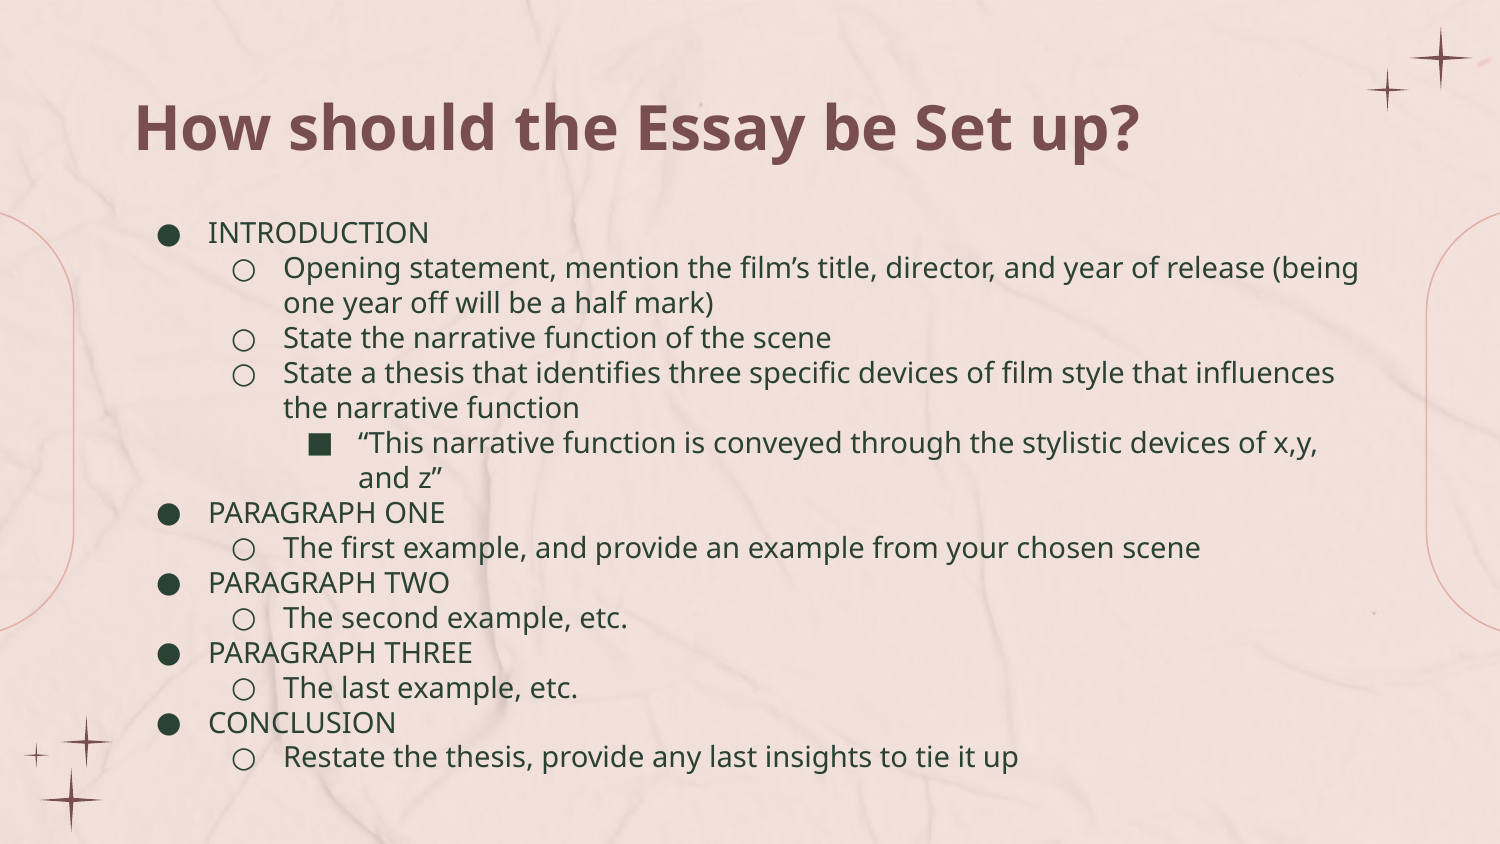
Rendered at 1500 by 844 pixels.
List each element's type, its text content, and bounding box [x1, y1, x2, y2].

title How should the Essay be Set up? [118, 72, 1382, 167]
list INTRODUCTION Opening statement, mention the film’s title, director, and year of release (being one year off will be a half mark) State the narrative function of the scene State a thesis that identifies three specific devices of film style that influences the narrative function “This narrative function is conveyed through the stylistic devices of x,y, and z” PARAGRAPH ONE The first example, and provide an example from your chosen scene PARAGRAPH TWO The second example, etc. PARAGRAPH THREE The last example, etc. CONCLUSION Restate the thesis, provide any last insights to tie it up [118, 199, 1382, 809]
